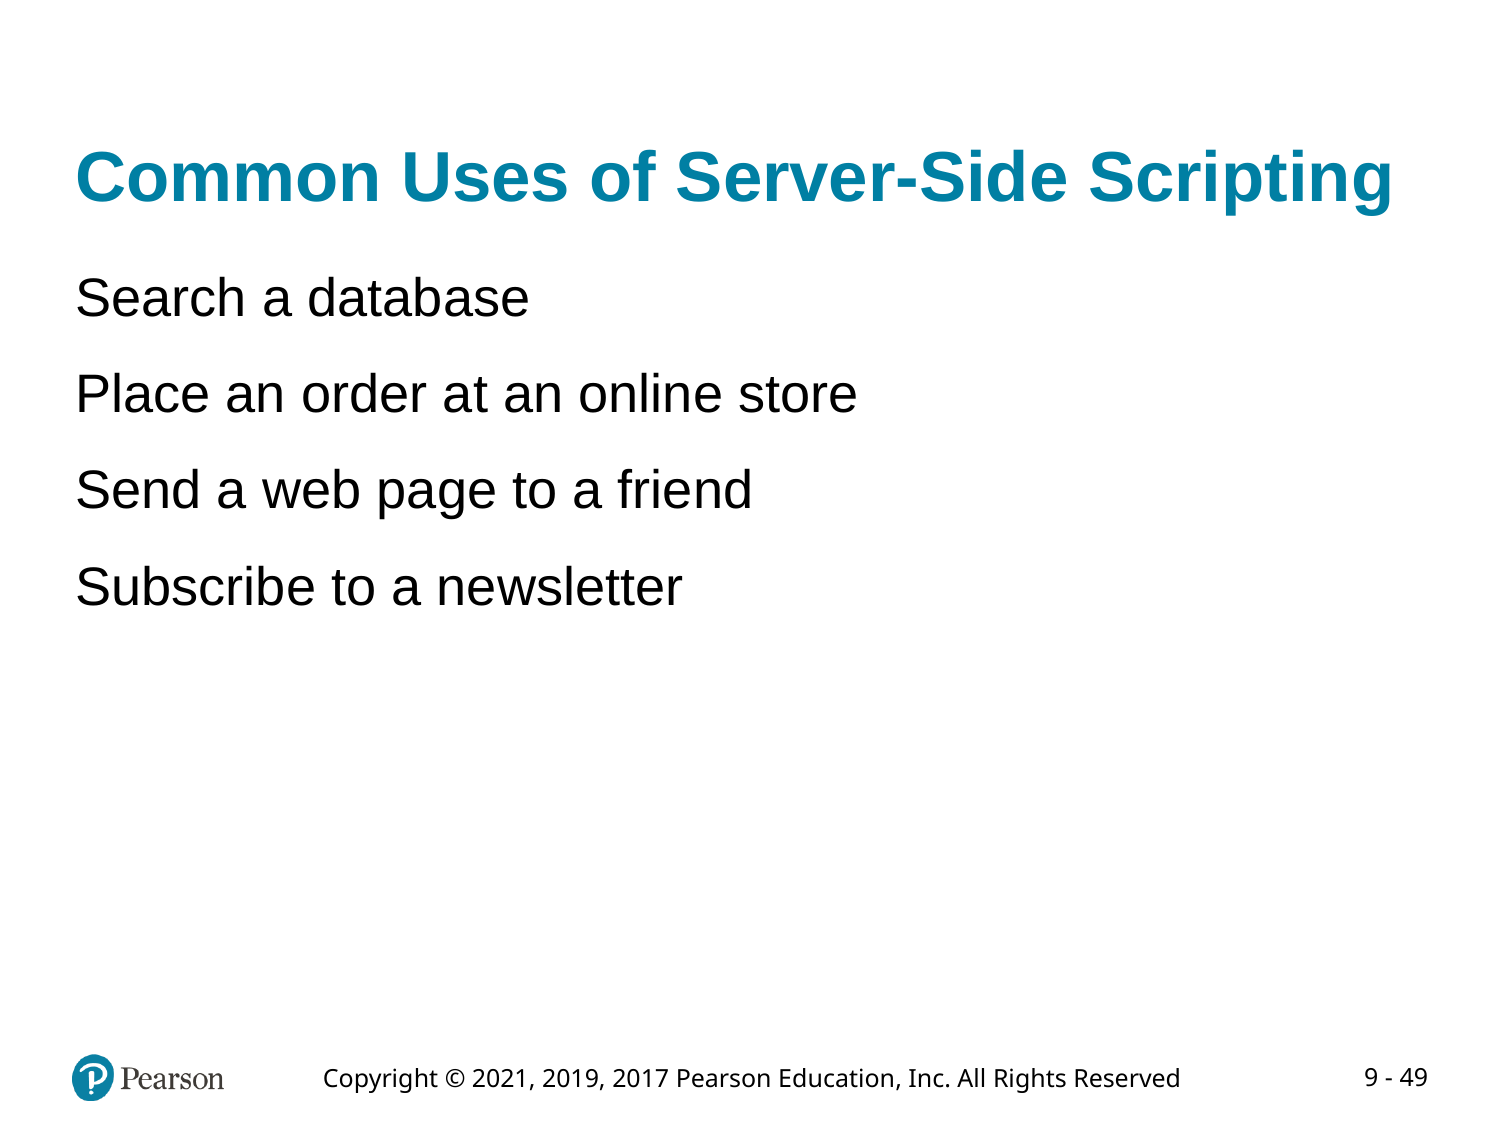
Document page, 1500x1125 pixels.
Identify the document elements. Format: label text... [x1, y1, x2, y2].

title Common Uses of Server-Side Scripting [75, 35, 1425, 216]
picture [72, 1087, 83, 1101]
list Search a database Place an order at an online store Send a web page to a friend Subscribe to a newsletter [75, 262, 1425, 1005]
picture [72, 1054, 89, 1072]
picture [99, 1054, 224, 1101]
picture [81, 1064, 107, 1089]
